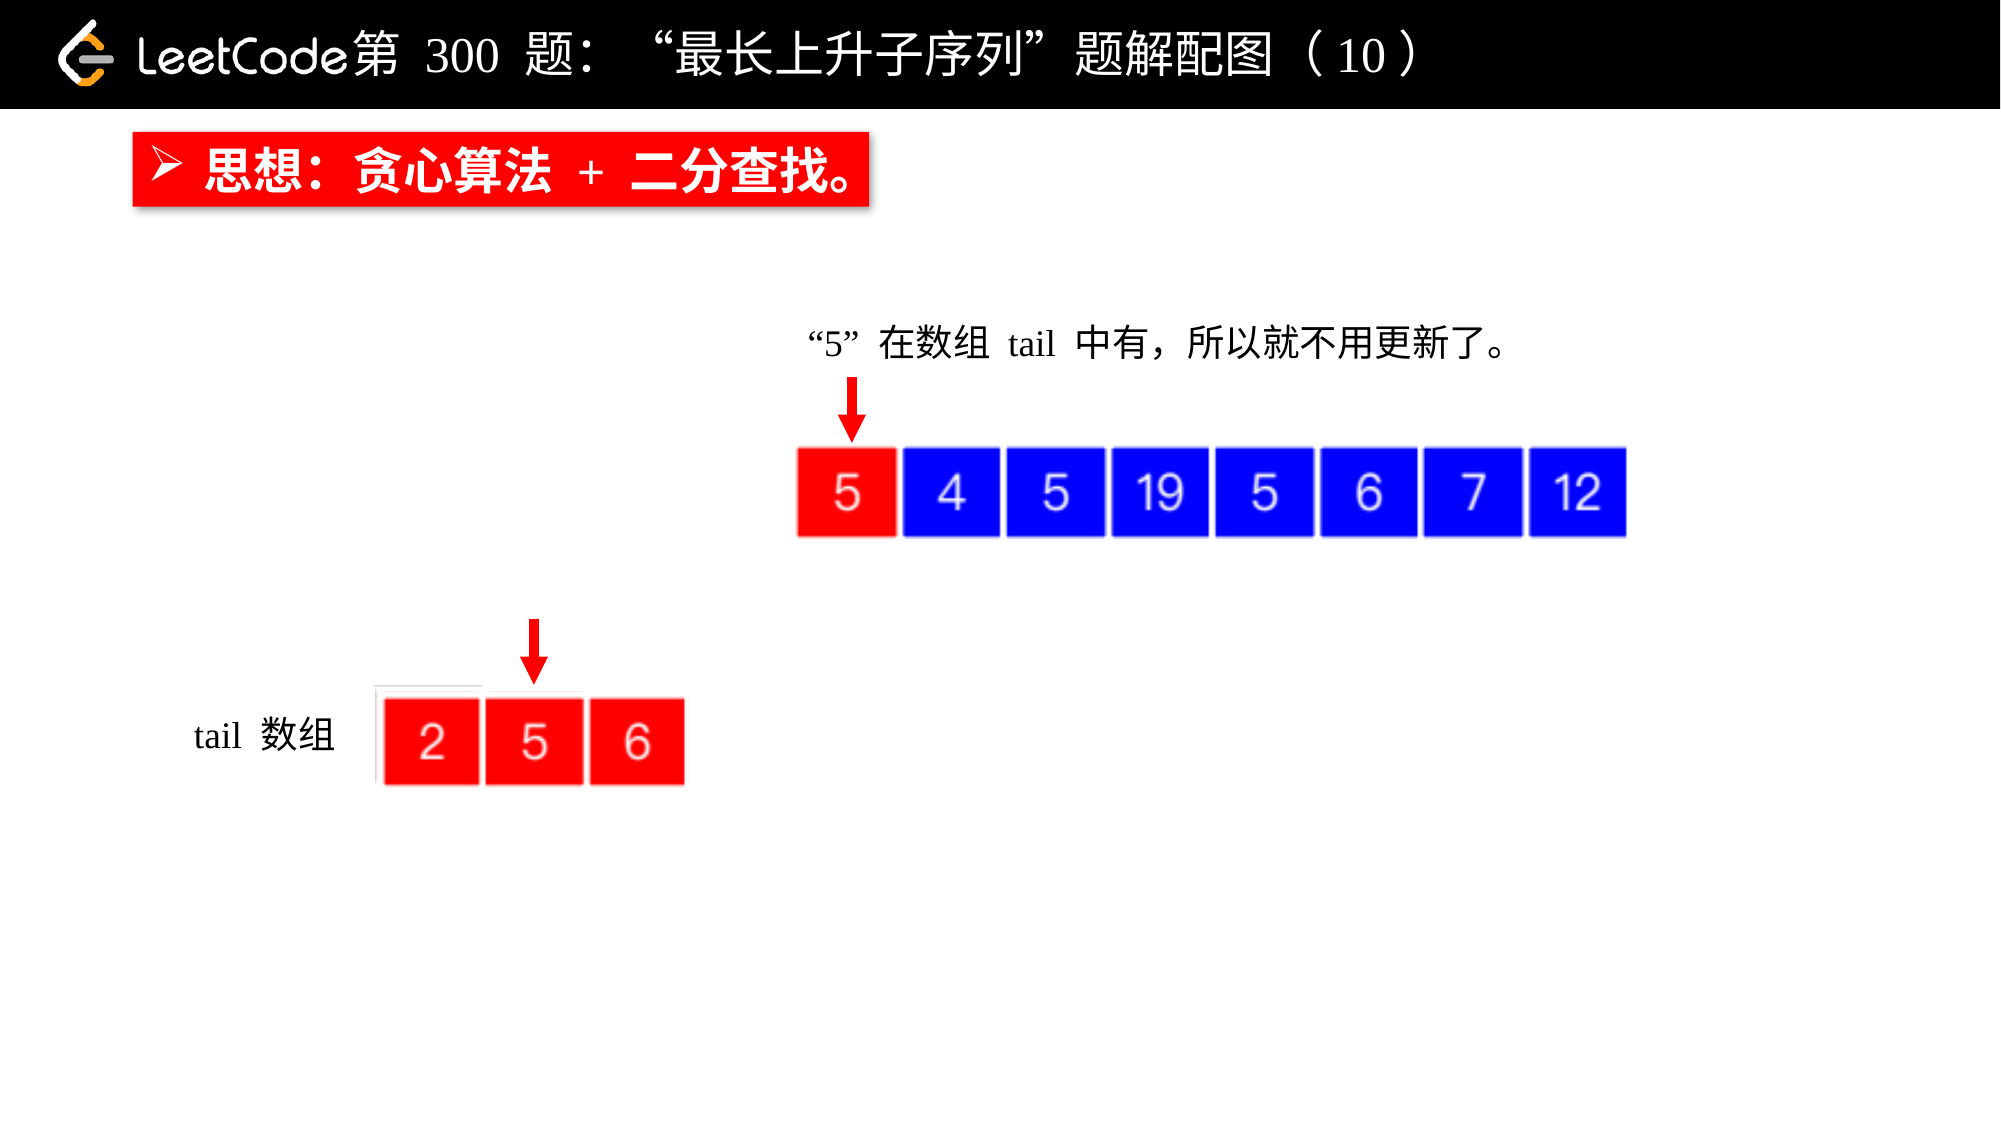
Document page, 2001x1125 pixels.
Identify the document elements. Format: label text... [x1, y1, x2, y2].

picture [57, 14, 347, 100]
text_box 思想：贪心算法 + 二分查找。 [132, 131, 870, 207]
picture [792, 442, 1631, 540]
text_box “5” 在数组 tail 中有，所以就不用更新了。 [792, 311, 1685, 372]
text_box tail 数组 [179, 703, 362, 763]
text_box 第 300 题：“最长上升子序列”题解配图（10） [336, 15, 1463, 90]
picture [373, 684, 690, 788]
